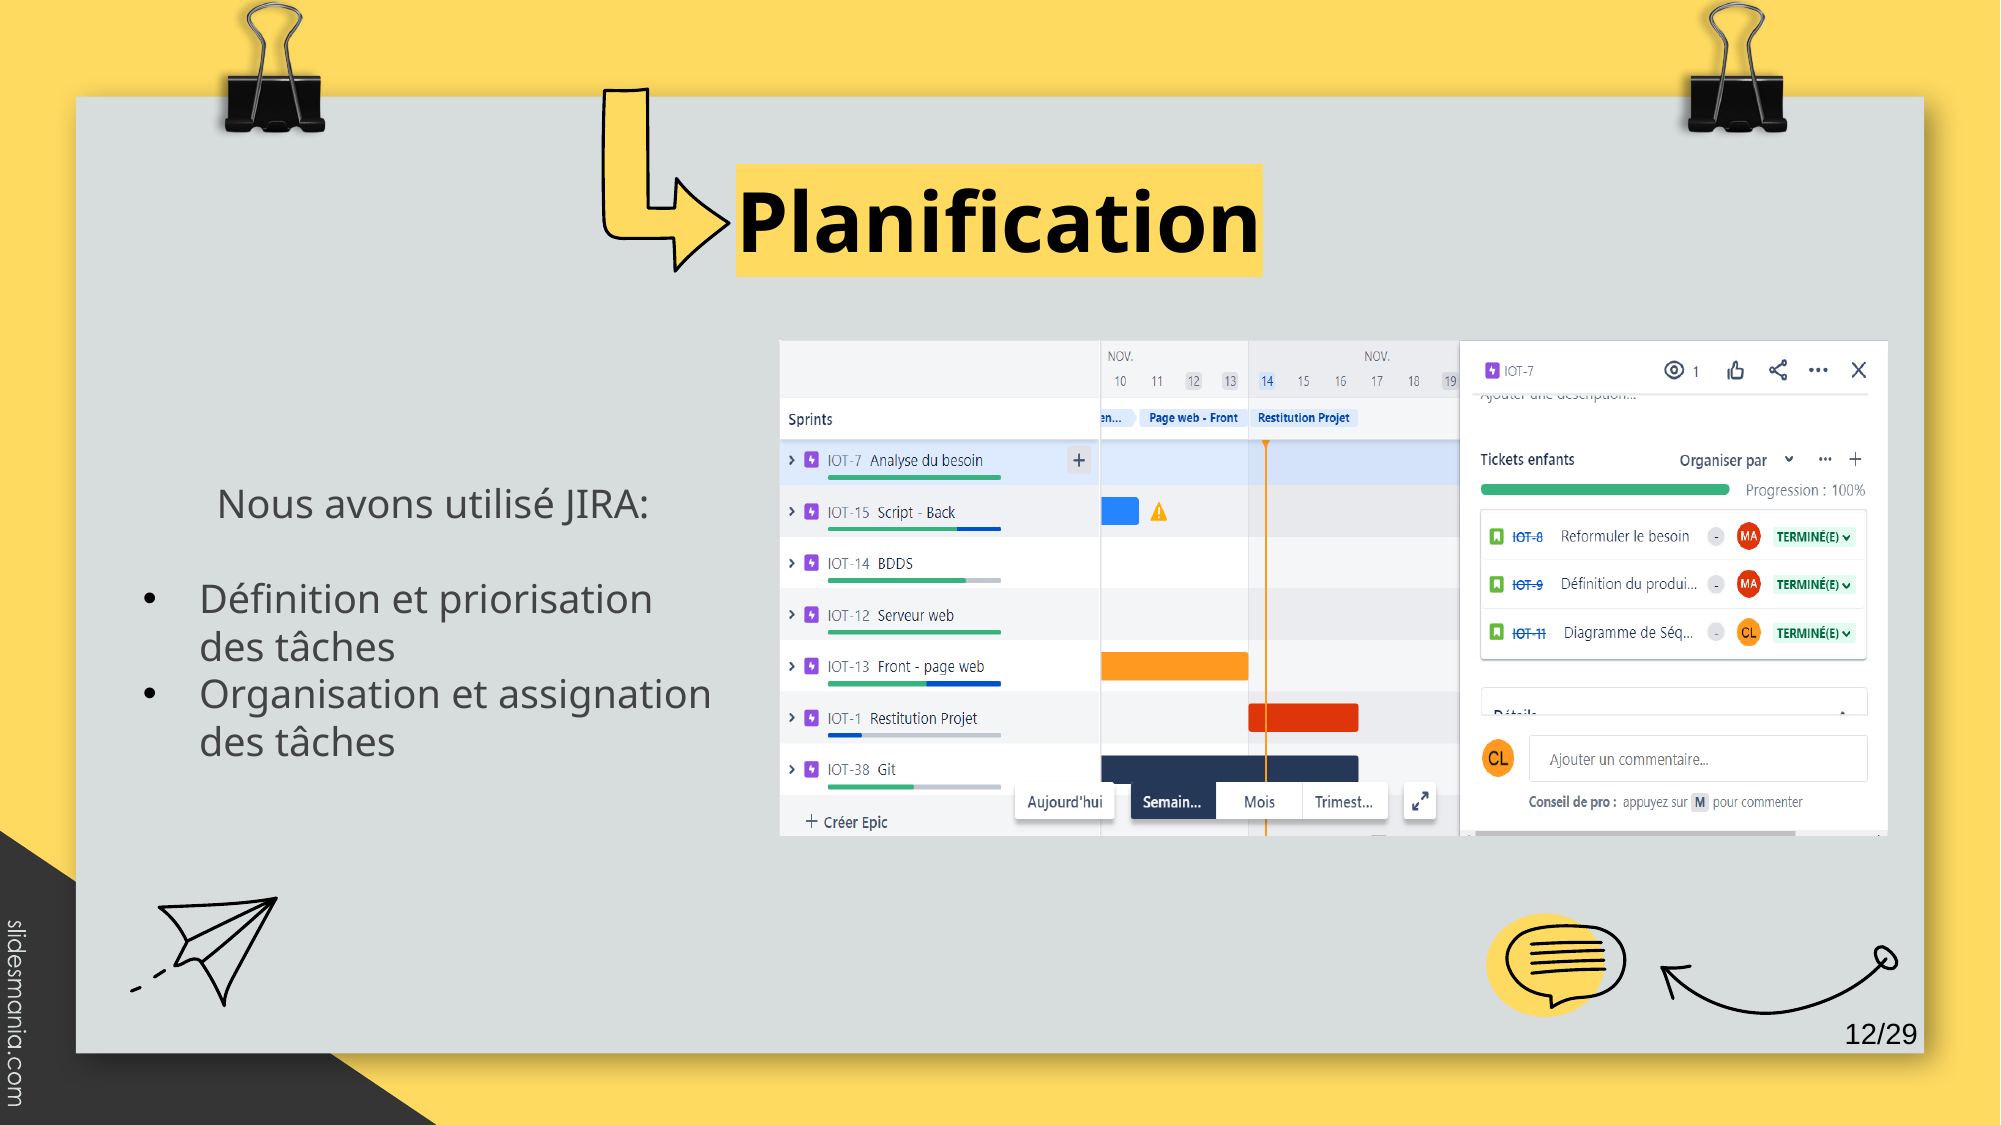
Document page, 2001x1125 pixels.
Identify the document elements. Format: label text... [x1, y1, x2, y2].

text_box 12/29 [1829, 1007, 1972, 1058]
picture [1583, 0, 1892, 147]
text_box Nous avons utilisé JIRA: Définition et priorisation des tâches Organisation et assignation des tâches [127, 471, 739, 772]
picture [778, 340, 1888, 836]
text_box Planification [659, 149, 1340, 293]
text_box [603, 89, 659, 239]
picture [120, 0, 430, 147]
